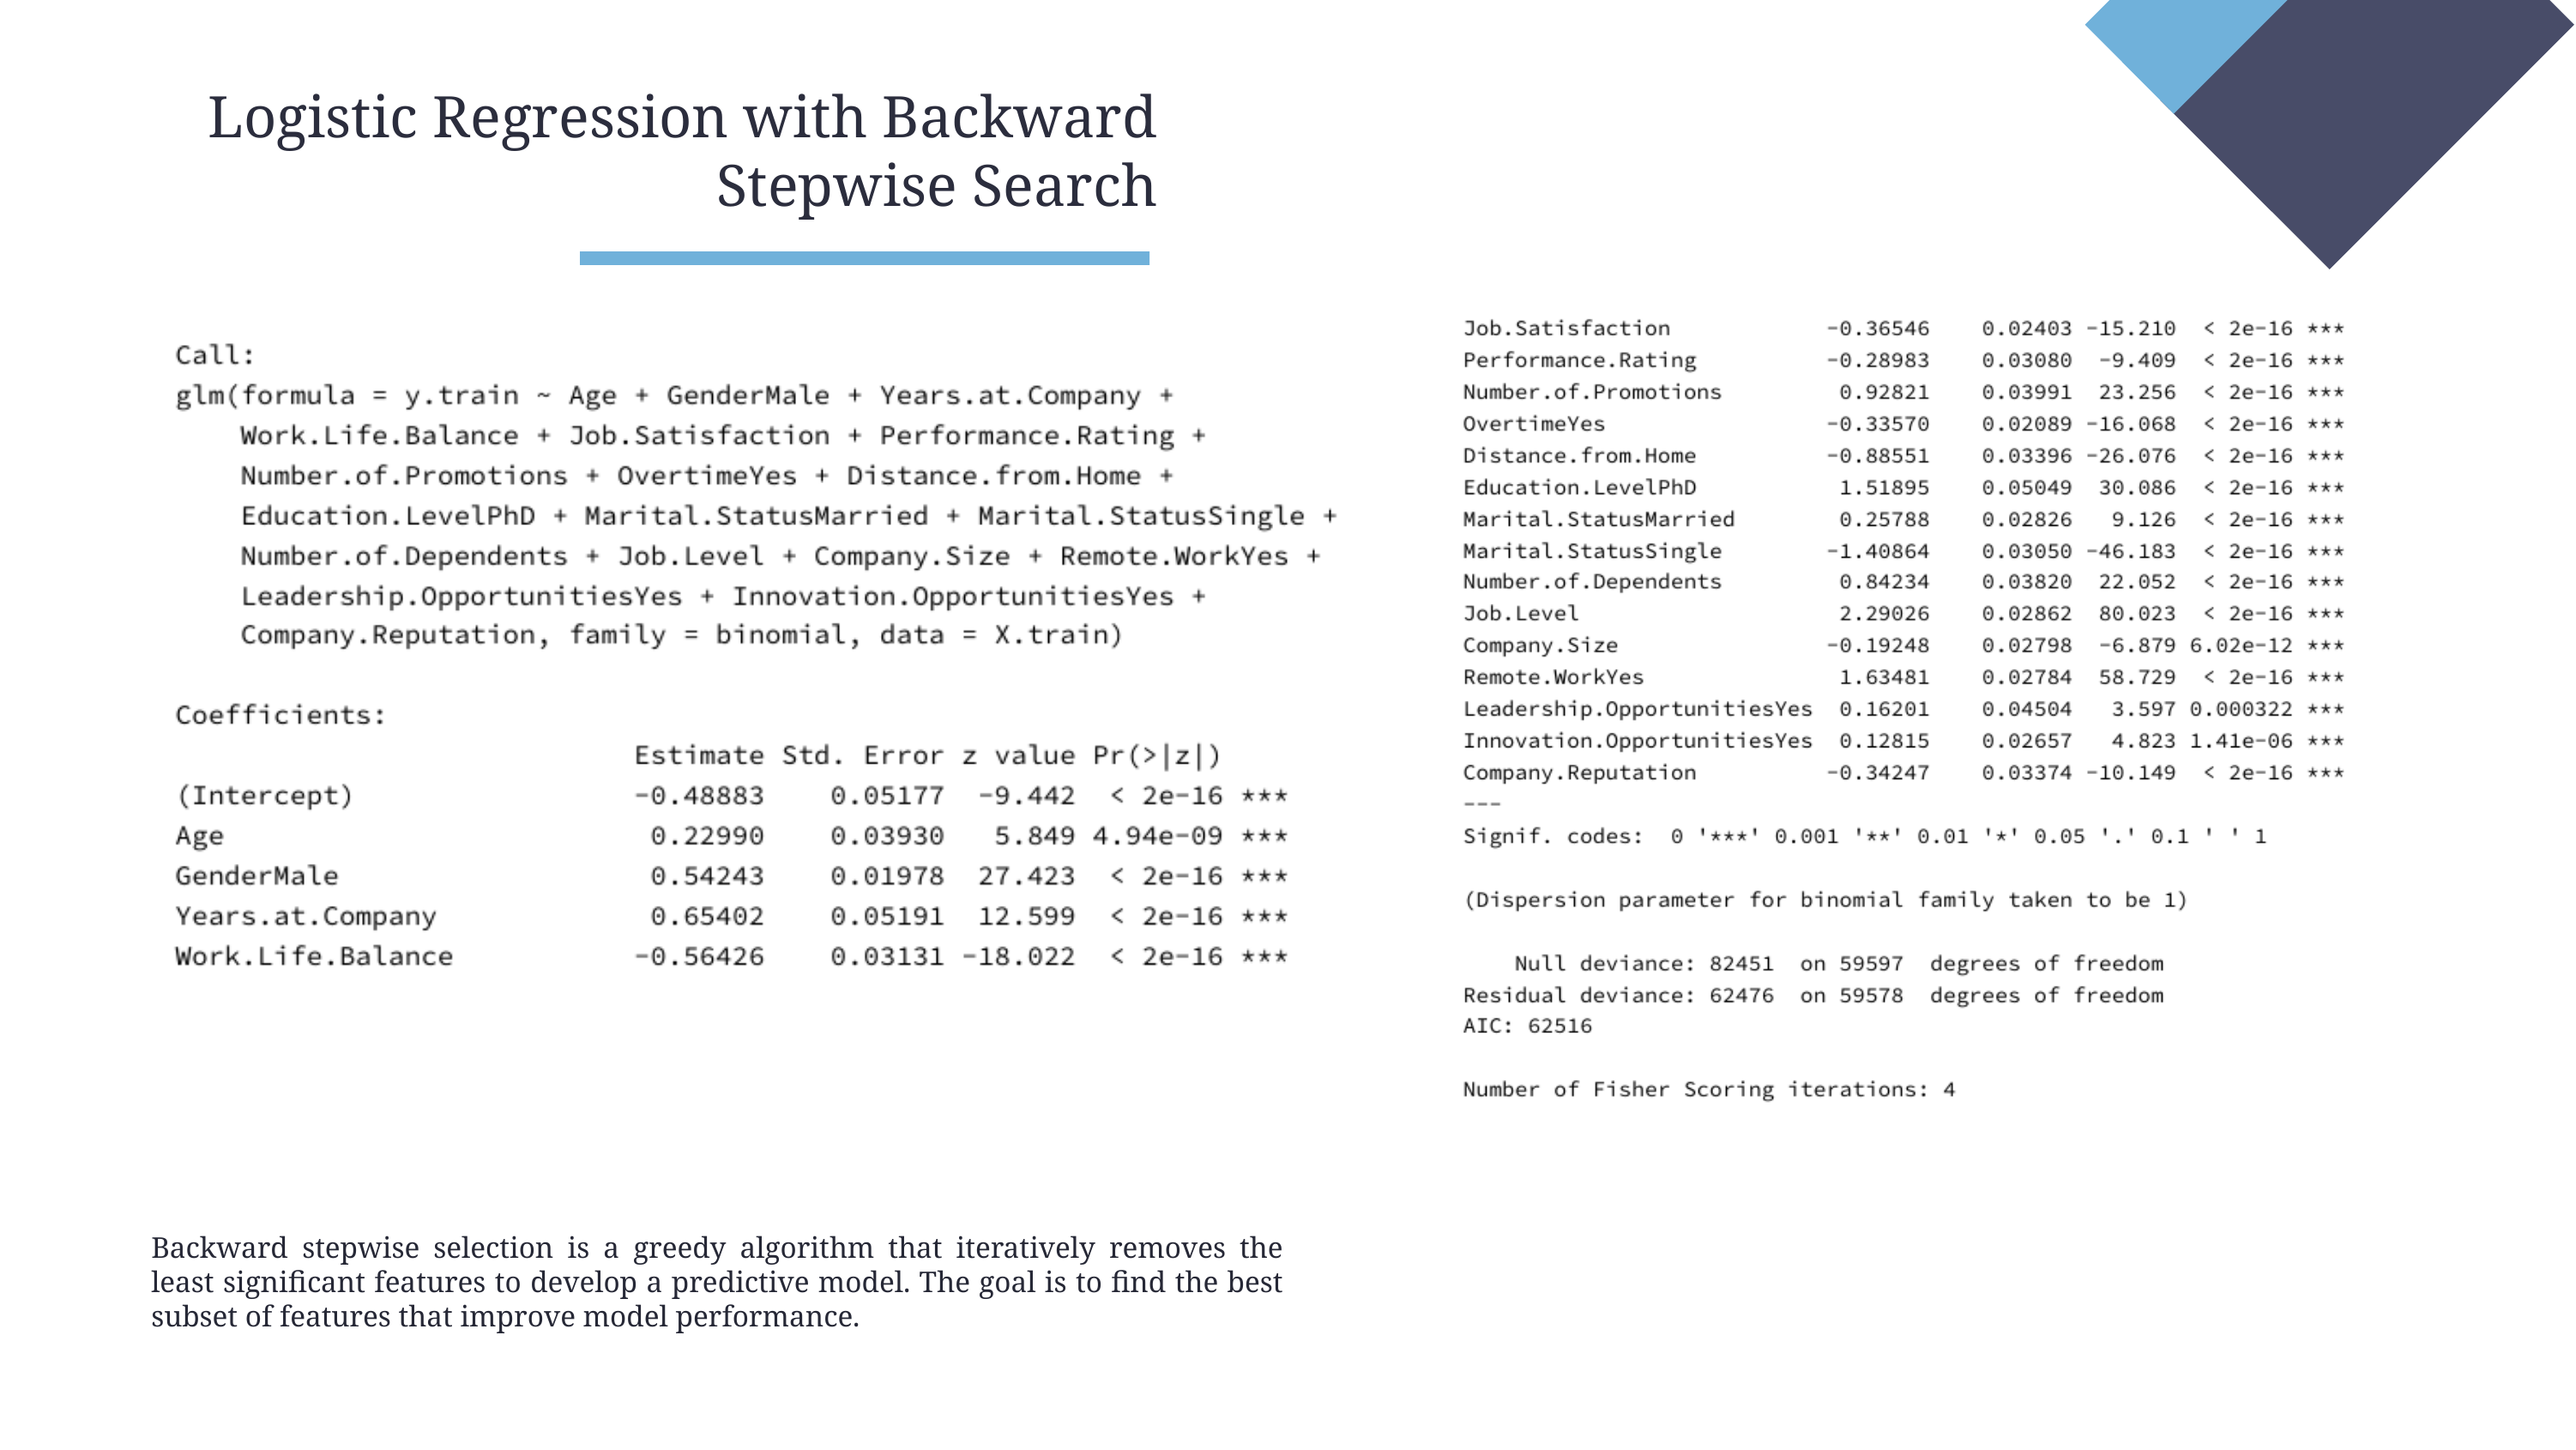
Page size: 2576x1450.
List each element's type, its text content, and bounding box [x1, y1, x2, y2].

picture [1416, 285, 2425, 1111]
title Logistic Regression with Backward Stepwise Search [115, 25, 1285, 270]
text_box [580, 251, 1150, 265]
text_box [2084, 0, 2574, 269]
picture [136, 328, 1357, 1004]
text_box Backward stepwise selection is a greedy algorithm that iteratively removes the least significant features to develop a predictive model. The goal is to find the best subset of features that improve model performance. [136, 1223, 1425, 1339]
